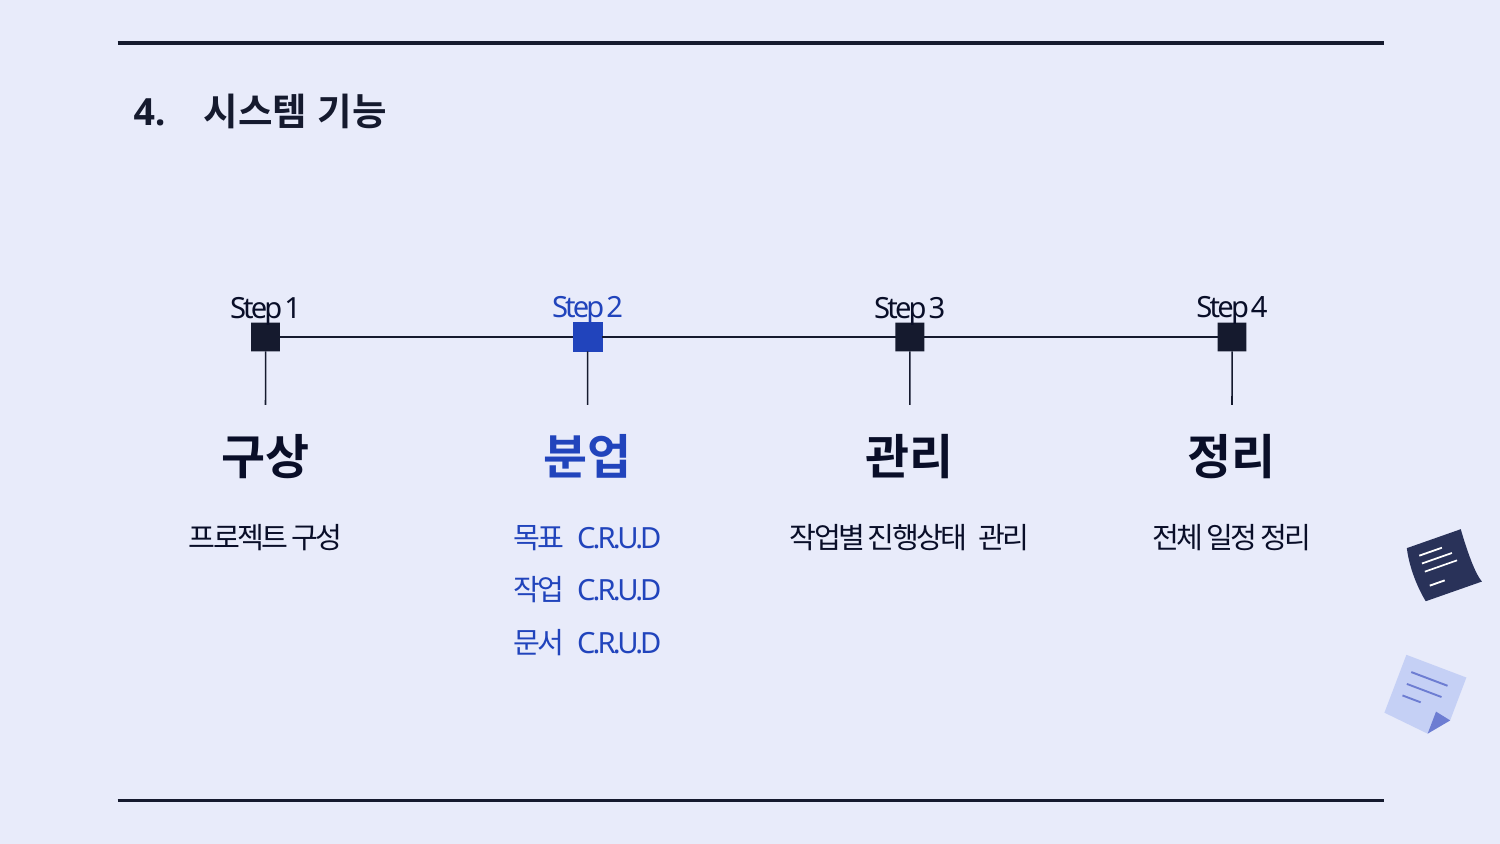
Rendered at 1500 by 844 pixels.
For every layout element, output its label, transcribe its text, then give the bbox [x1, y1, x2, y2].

text_box 분업 [439, 404, 737, 486]
text_box Step 2 [502, 256, 673, 309]
text_box [251, 322, 280, 352]
title 4. 시스템 기능 [118, 72, 1383, 167]
text_box 프로젝트 구성 [116, 486, 415, 540]
text_box 목표 C.R.U.D 작업 C.R.U.D 문서 C.R.U.D [439, 486, 737, 540]
text_box Step 3 [824, 257, 995, 310]
text_box [573, 322, 603, 352]
text_box 전체 일정 정리 [1083, 486, 1381, 540]
text_box [895, 322, 925, 352]
text_box 구상 [116, 404, 415, 486]
text_box [1217, 322, 1247, 352]
text_box 작업별 진행상태 관리 [761, 486, 1059, 540]
text_box 관리 [761, 404, 1059, 486]
text_box Step 1 [180, 256, 351, 310]
text_box Step 4 [1147, 256, 1317, 309]
text_box 정리 [1083, 404, 1381, 486]
